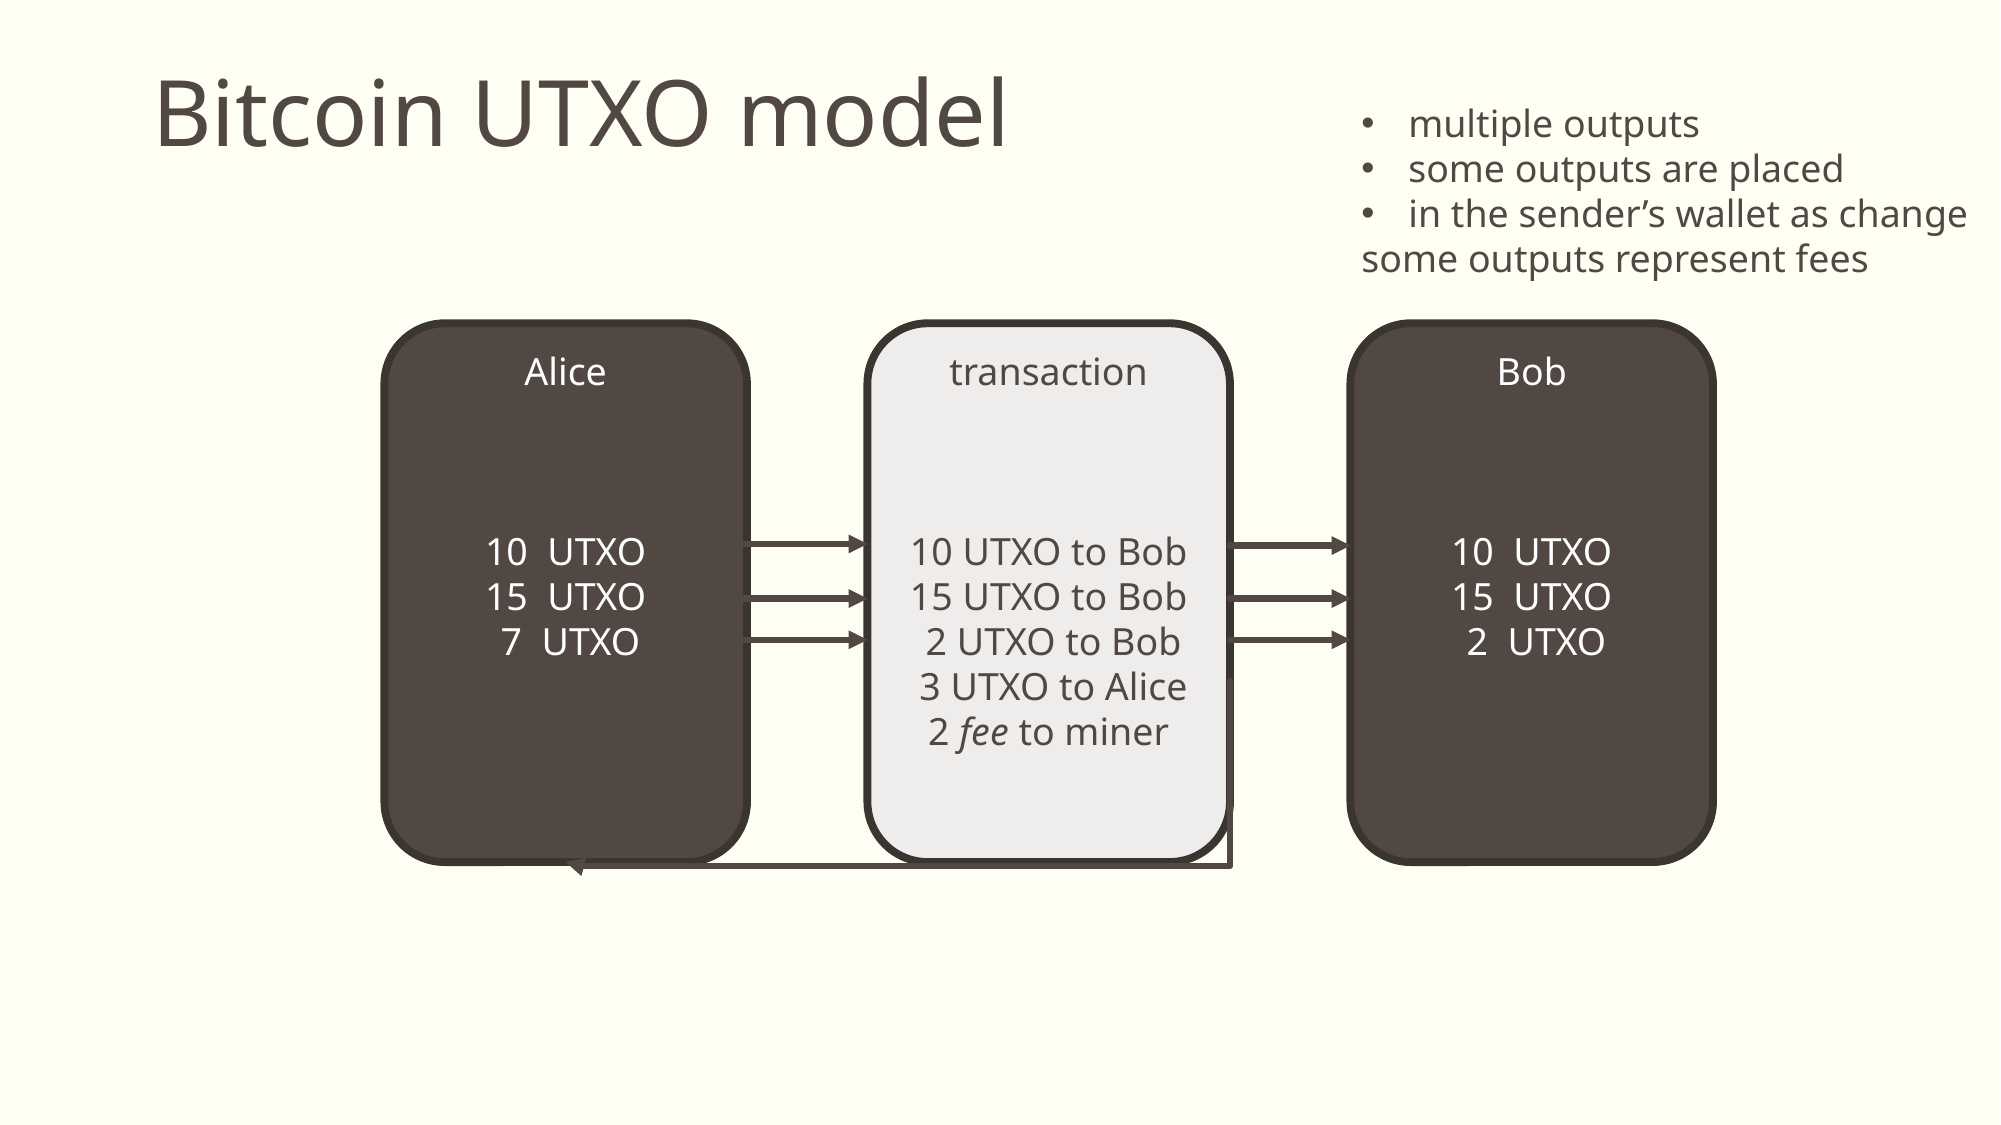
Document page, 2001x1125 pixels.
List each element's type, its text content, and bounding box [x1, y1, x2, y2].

text_box transaction 10 UTXO to Bob 15 UTXO to Bob 2 UTXO to Bob 3 UTXO to Alice 2 fee to miner [863, 319, 1234, 686]
text_box Bob 10 UTXO 15 UTXO 2 UTXO [1346, 319, 1717, 867]
text_box multiple outputs some outputs are placed in the sender’s wallet as change some outputs represent fees [1346, 92, 1984, 288]
text_box Bitcoin UTXO model [137, 59, 1863, 278]
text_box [565, 680, 1231, 863]
text_box Alice 10 UTXO 15 UTXO 7 UTXO [380, 319, 751, 867]
